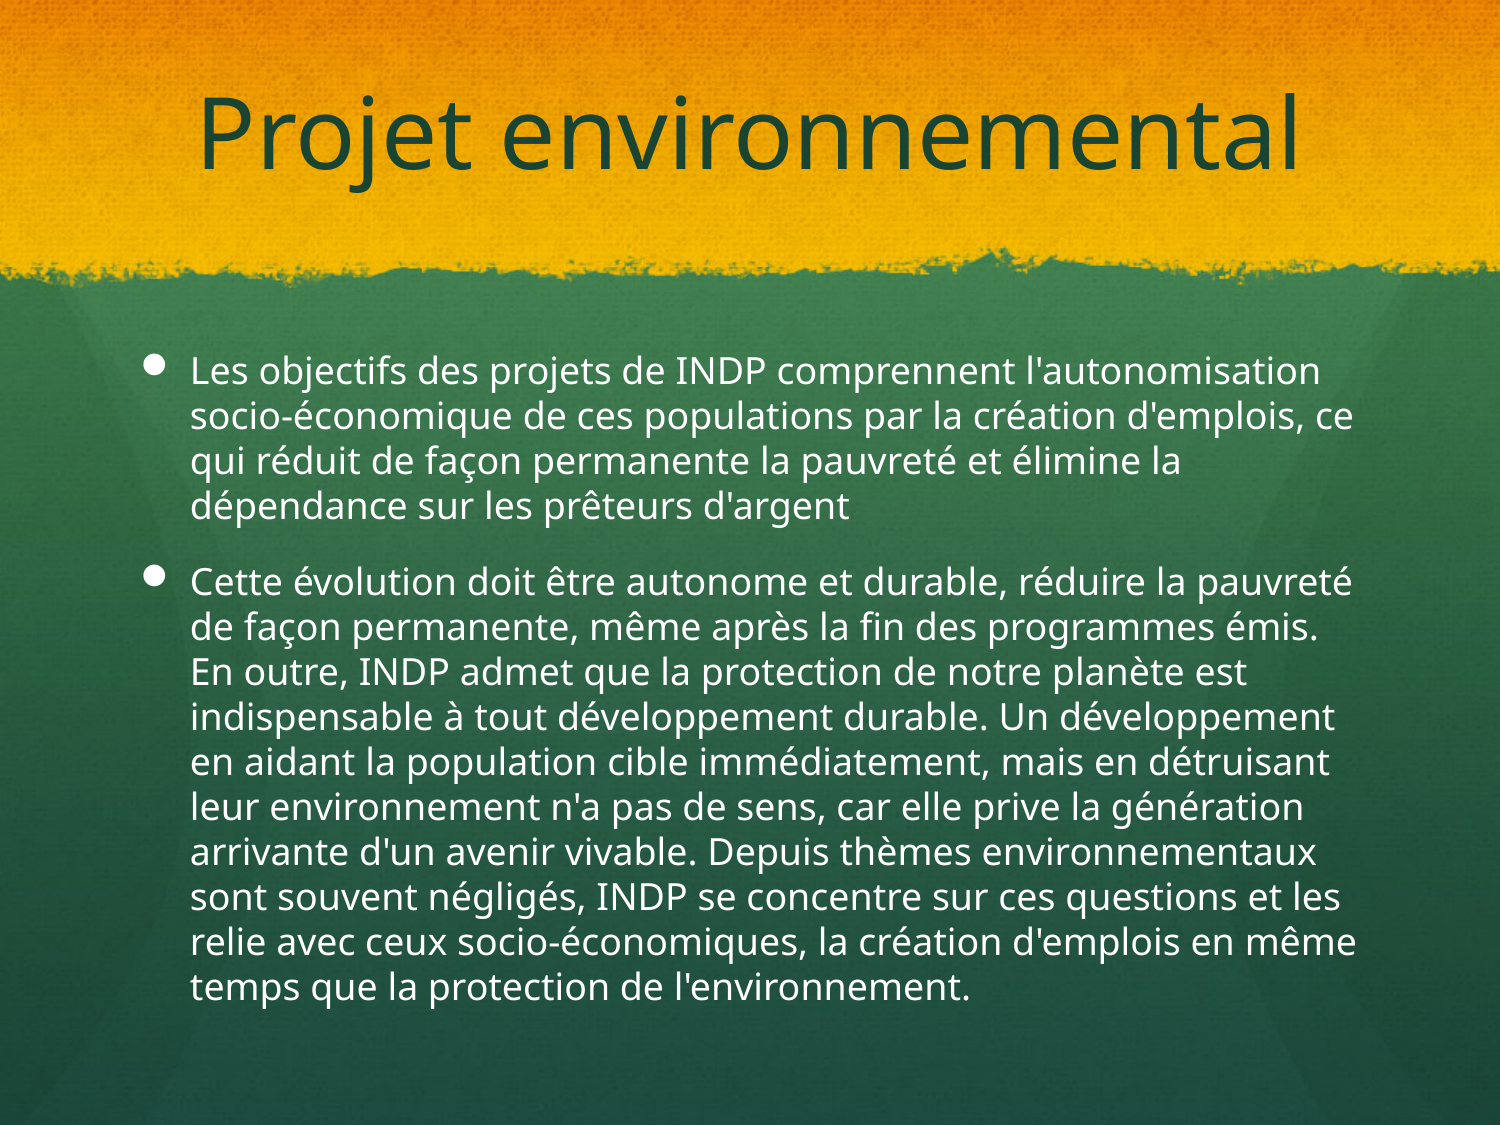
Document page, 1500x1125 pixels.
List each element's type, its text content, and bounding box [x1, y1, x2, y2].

picture [0, 0, 1500, 1125]
title Projet environnemental [125, 13, 1375, 246]
list Les objectifs des projets de INDP comprennent l'autonomisation socio-économique de ces populations par la création d'emplois, ce qui réduit de façon permanente la pauvreté et élimine la dépendance sur les prêteurs d'argent Cette évolution doit être autonome et durable, réduire la pauvreté de façon permanente, même après la fin des programmes émis. En outre, INDP admet que la protection de notre planète est indispensable à tout développement durable. Un développement en aidant la population cible immédiatement, mais en détruisant leur environnement n'a pas de sens, car elle prive la génération arrivante d'un avenir vivable. Depuis thèmes environnementaux sont souvent négligés, INDP se concentre sur ces questions et les relie avec ceux socio-économiques, la création d'emplois en même temps que la protection de l'environnement. [125, 339, 1375, 1026]
